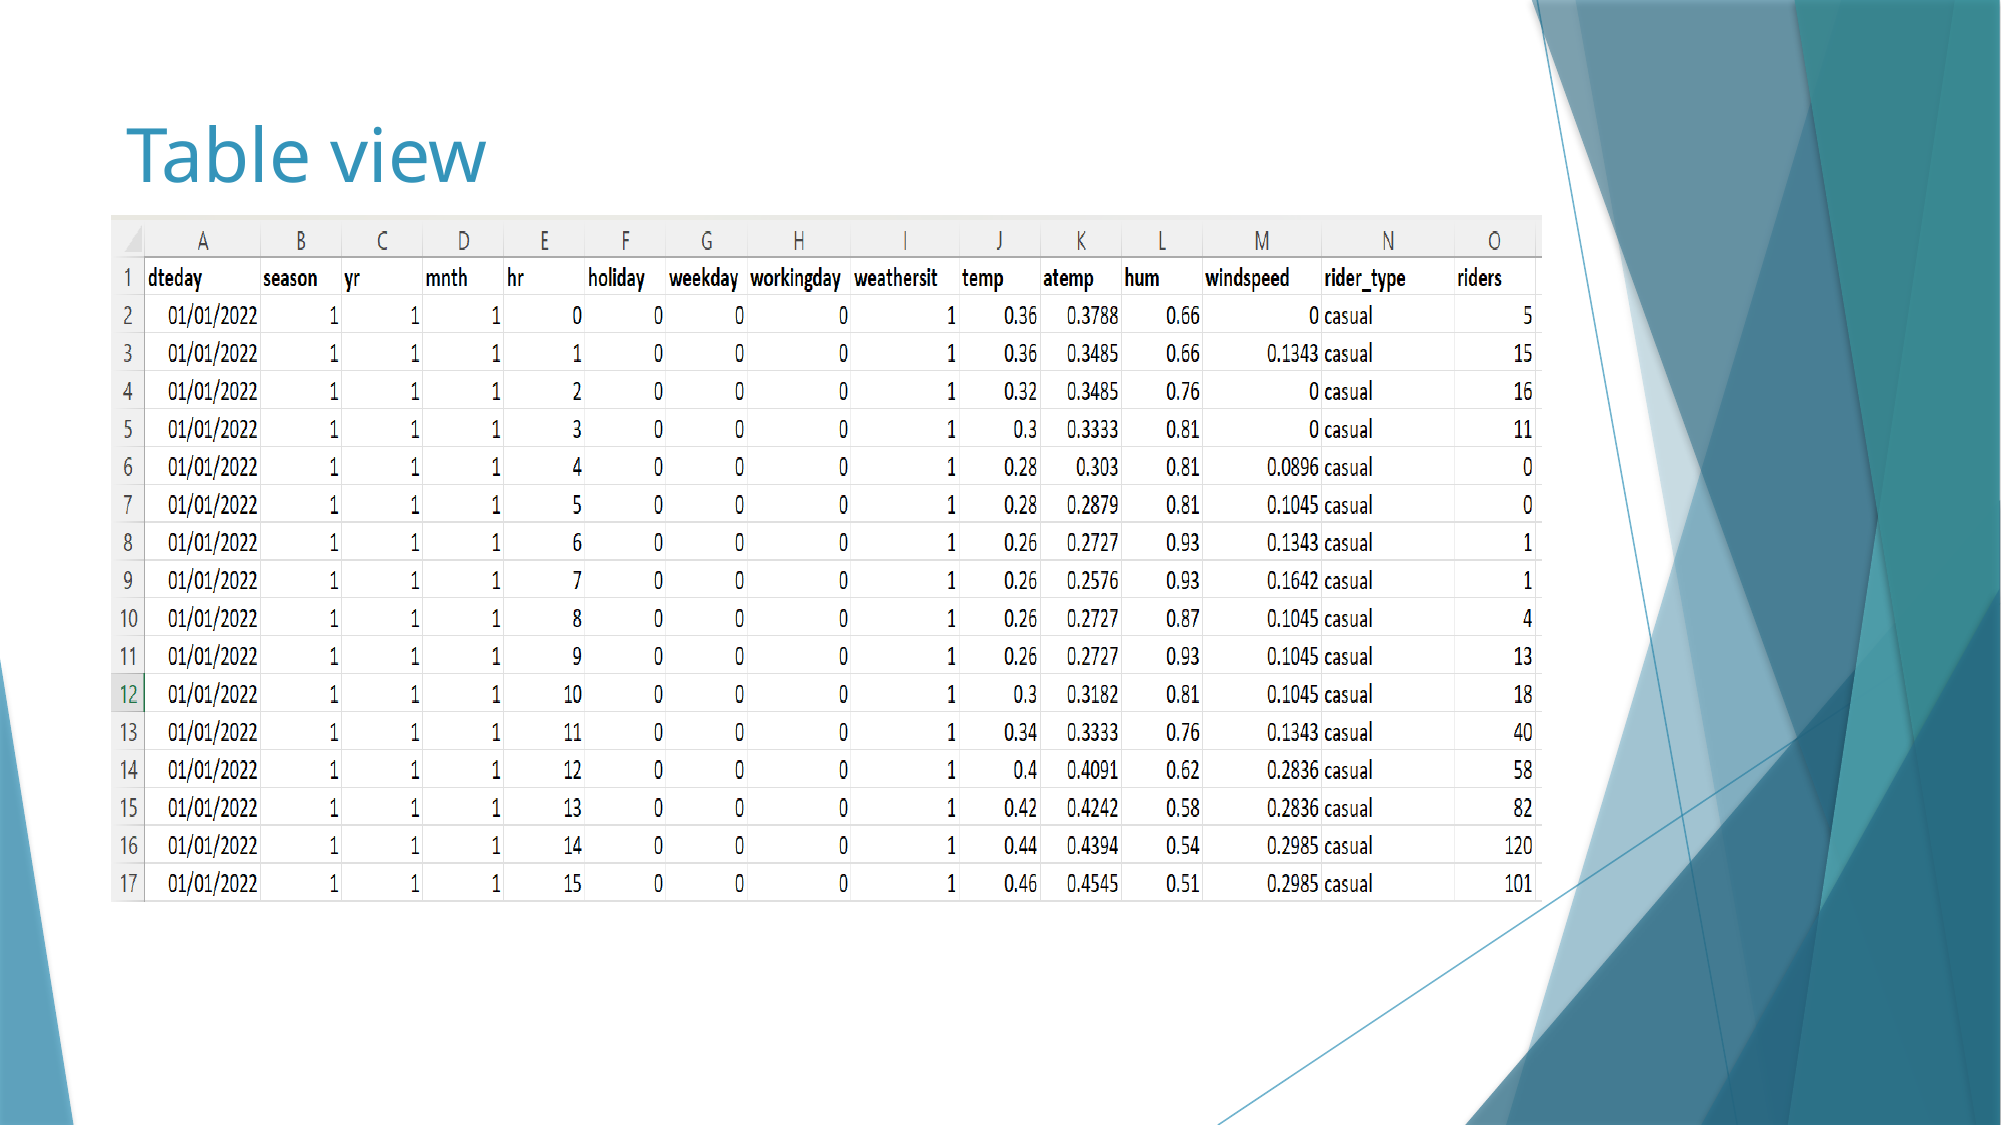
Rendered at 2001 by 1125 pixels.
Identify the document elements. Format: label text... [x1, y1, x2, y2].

title Table view [111, 99, 1522, 214]
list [110, 215, 1542, 902]
